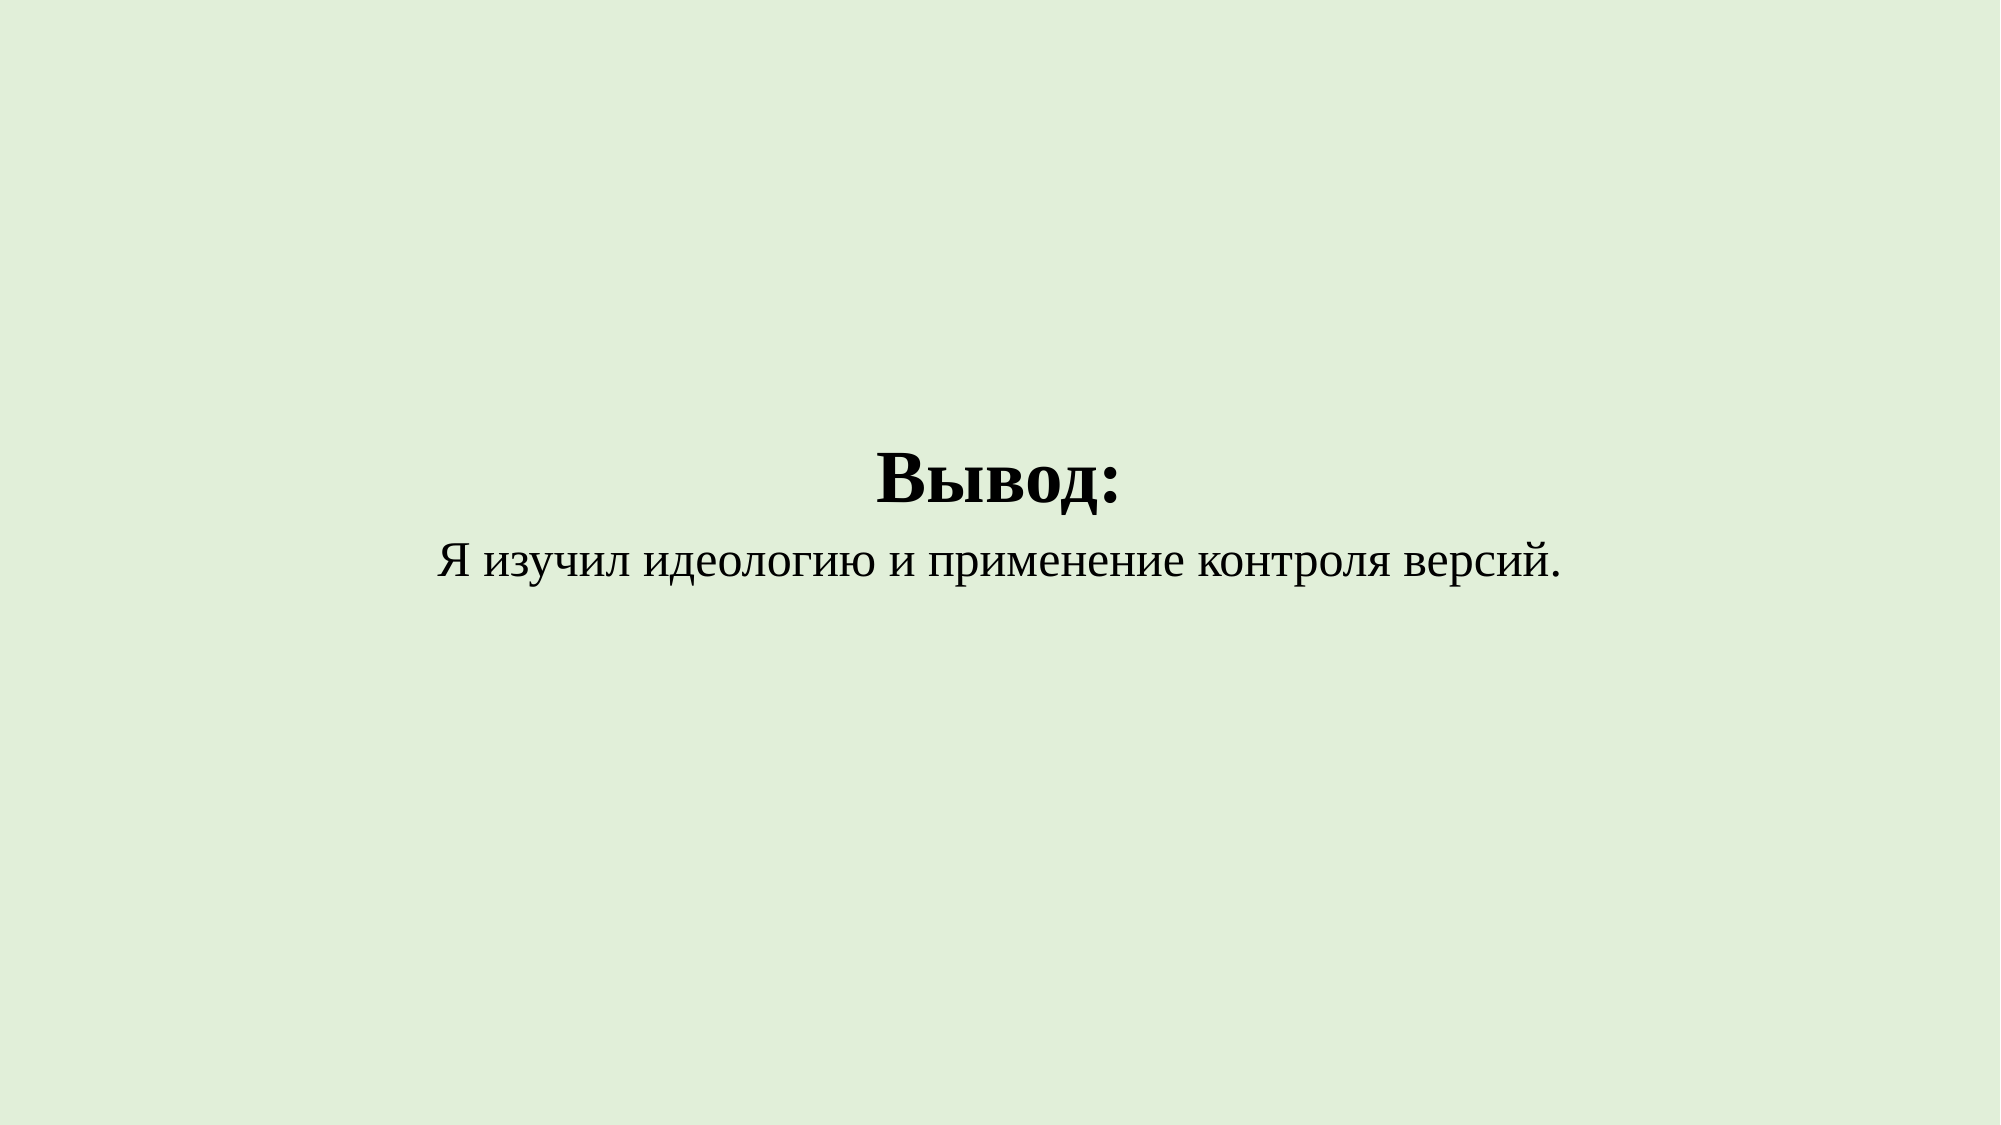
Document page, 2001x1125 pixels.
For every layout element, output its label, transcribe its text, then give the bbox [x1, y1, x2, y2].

text_box Вывод: Я изучил идеологию и применение контроля версий. [293, 407, 1707, 595]
